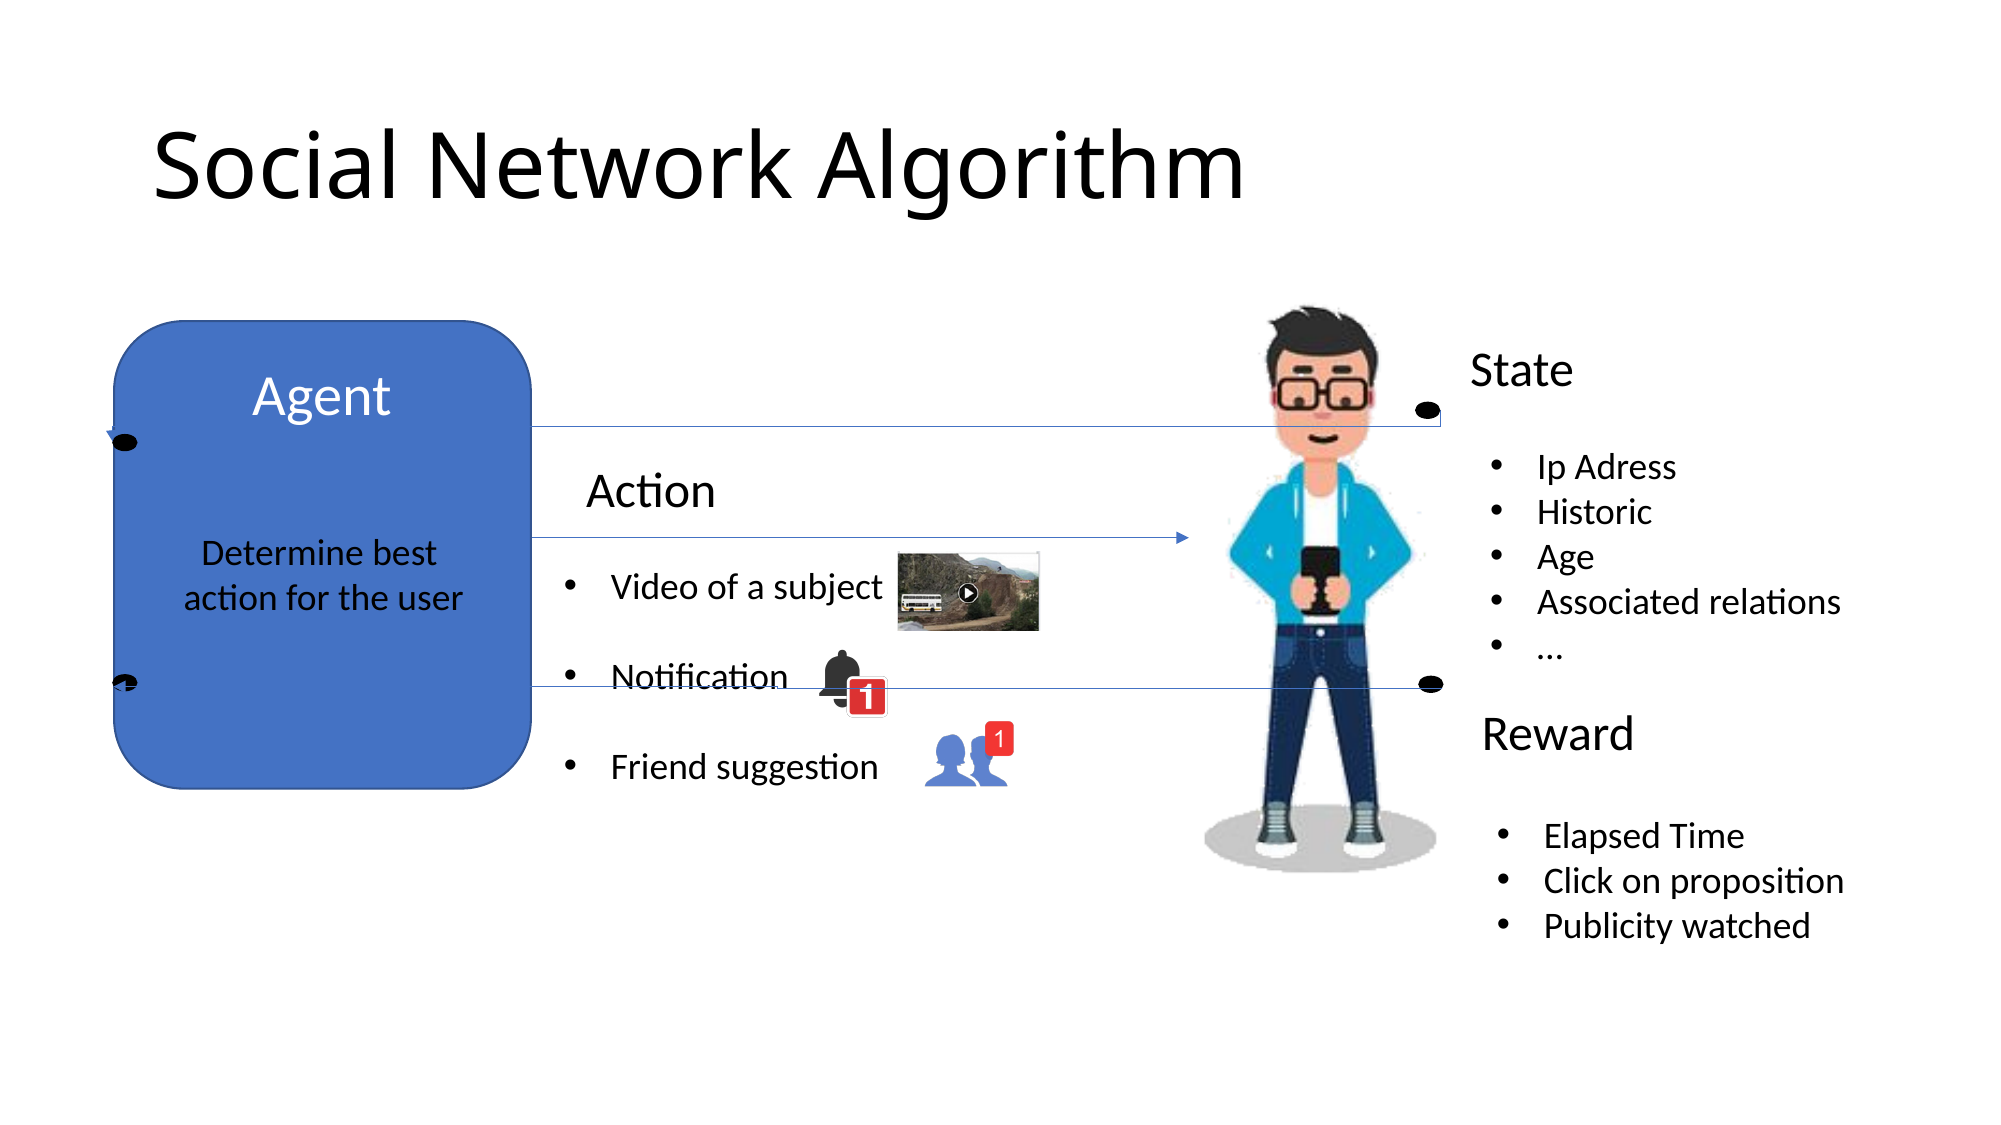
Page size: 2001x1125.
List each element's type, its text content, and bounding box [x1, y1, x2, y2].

text_box Elapsed Time Click on proposition Publicity watched [1482, 803, 1861, 954]
picture [922, 718, 1016, 789]
text_box Video of a subject Notification Friend suggestion [549, 554, 899, 686]
text_box State [1467, 328, 1590, 404]
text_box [113, 410, 1440, 443]
title Social Network Algorithm [137, 59, 1863, 278]
text_box Reward [1467, 692, 1651, 768]
picture [813, 689, 888, 718]
picture [1188, 277, 1467, 905]
picture [897, 551, 1041, 631]
picture [813, 643, 888, 686]
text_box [114, 443, 531, 686]
text_box Action [571, 450, 732, 525]
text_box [114, 321, 531, 410]
text_box Video of a subject Notification Friend suggestion [549, 689, 899, 795]
text_box Ip Adress Historic Age Associated relations … [1475, 435, 1857, 675]
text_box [114, 689, 531, 789]
